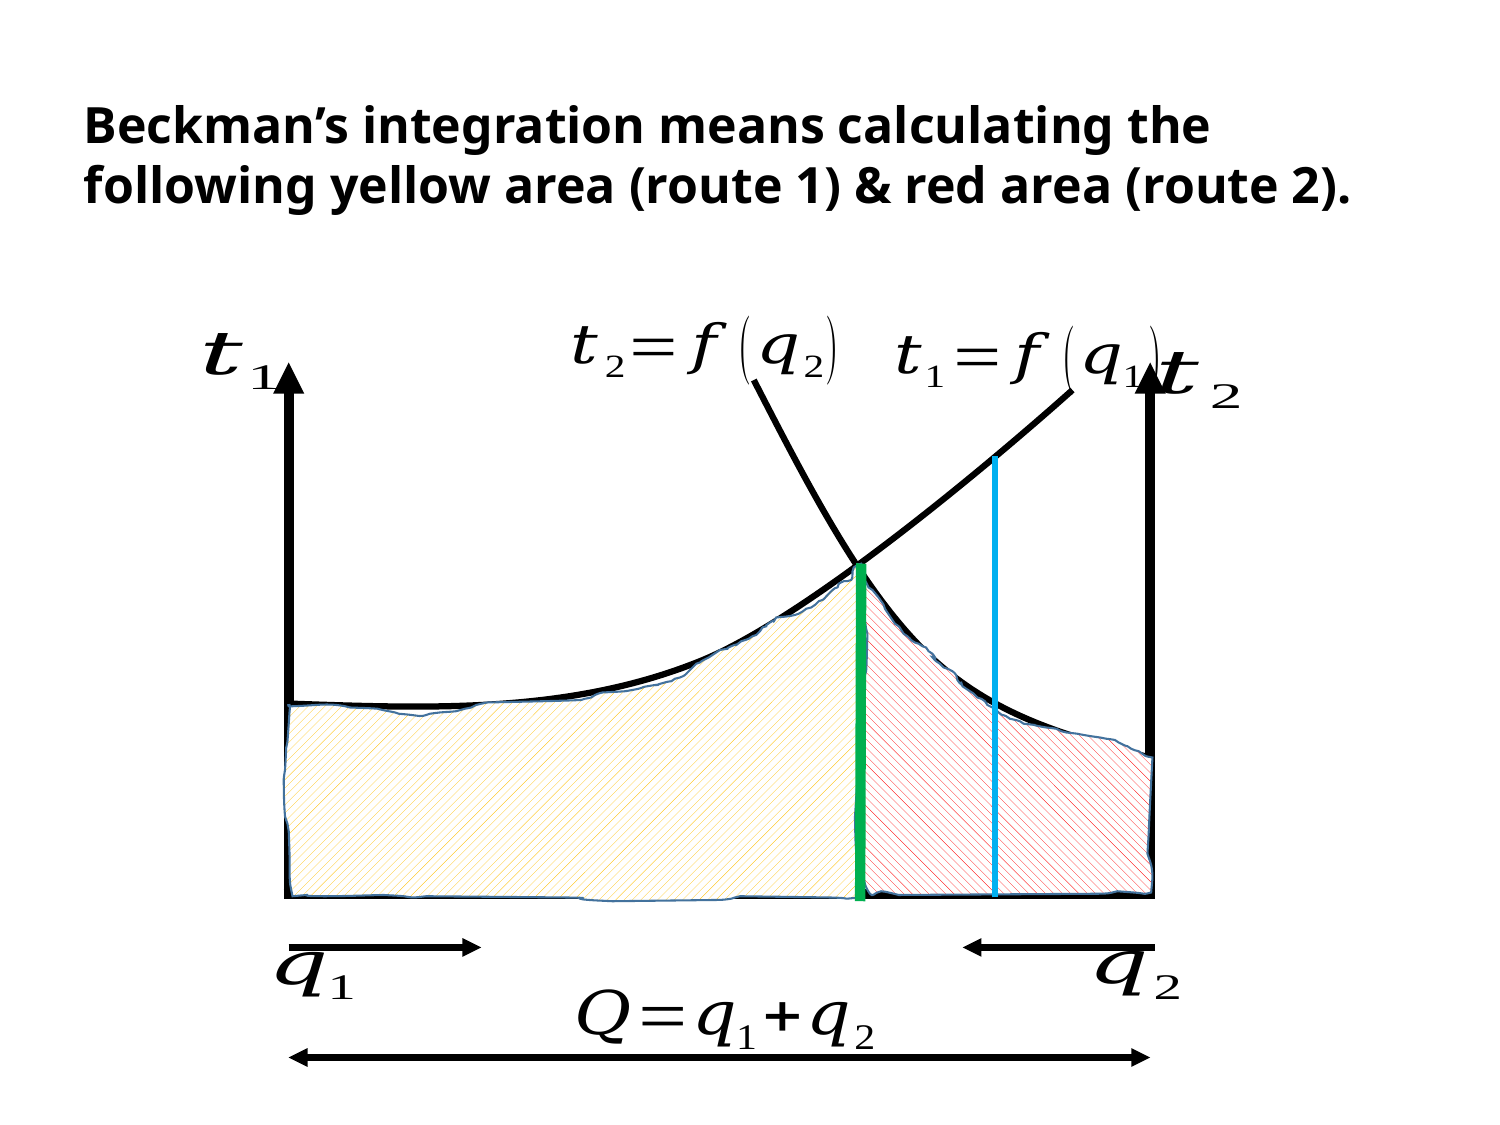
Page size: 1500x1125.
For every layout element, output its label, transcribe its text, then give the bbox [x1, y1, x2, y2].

text_box [290, 894, 854, 903]
text_box [866, 581, 992, 893]
text_box [752, 379, 992, 703]
text_box [282, 719, 288, 840]
text_box Beckman’s integration means calculating the following yellow area (route 1) & red area (route 2). [69, 85, 1455, 221]
text_box [289, 565, 855, 893]
text_box [856, 389, 1074, 528]
text_box [998, 710, 1150, 893]
text_box [292, 494, 854, 708]
text_box [998, 614, 1138, 749]
